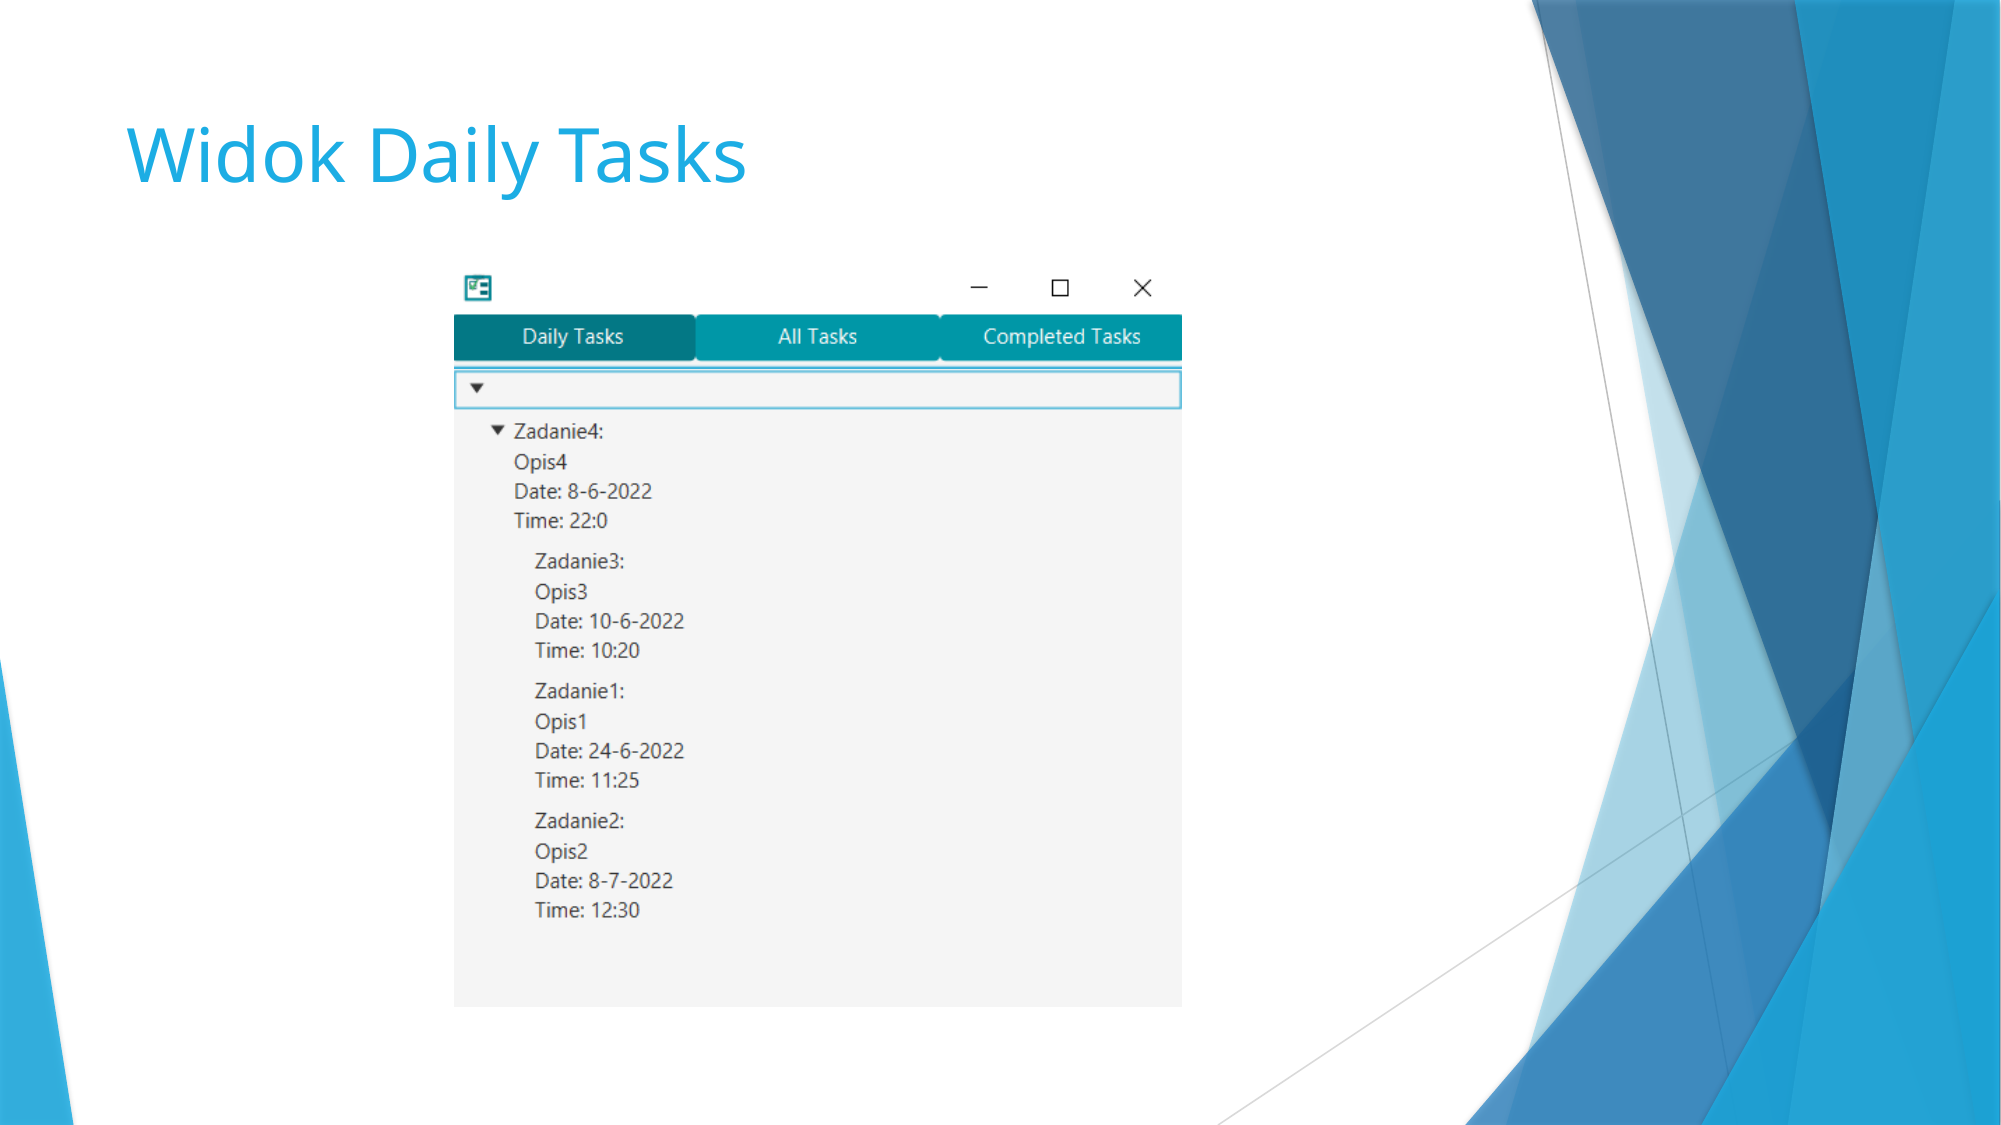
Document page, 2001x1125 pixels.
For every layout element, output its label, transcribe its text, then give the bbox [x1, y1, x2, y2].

title Widok Daily Tasks [111, 99, 1522, 317]
picture [453, 262, 1182, 1007]
